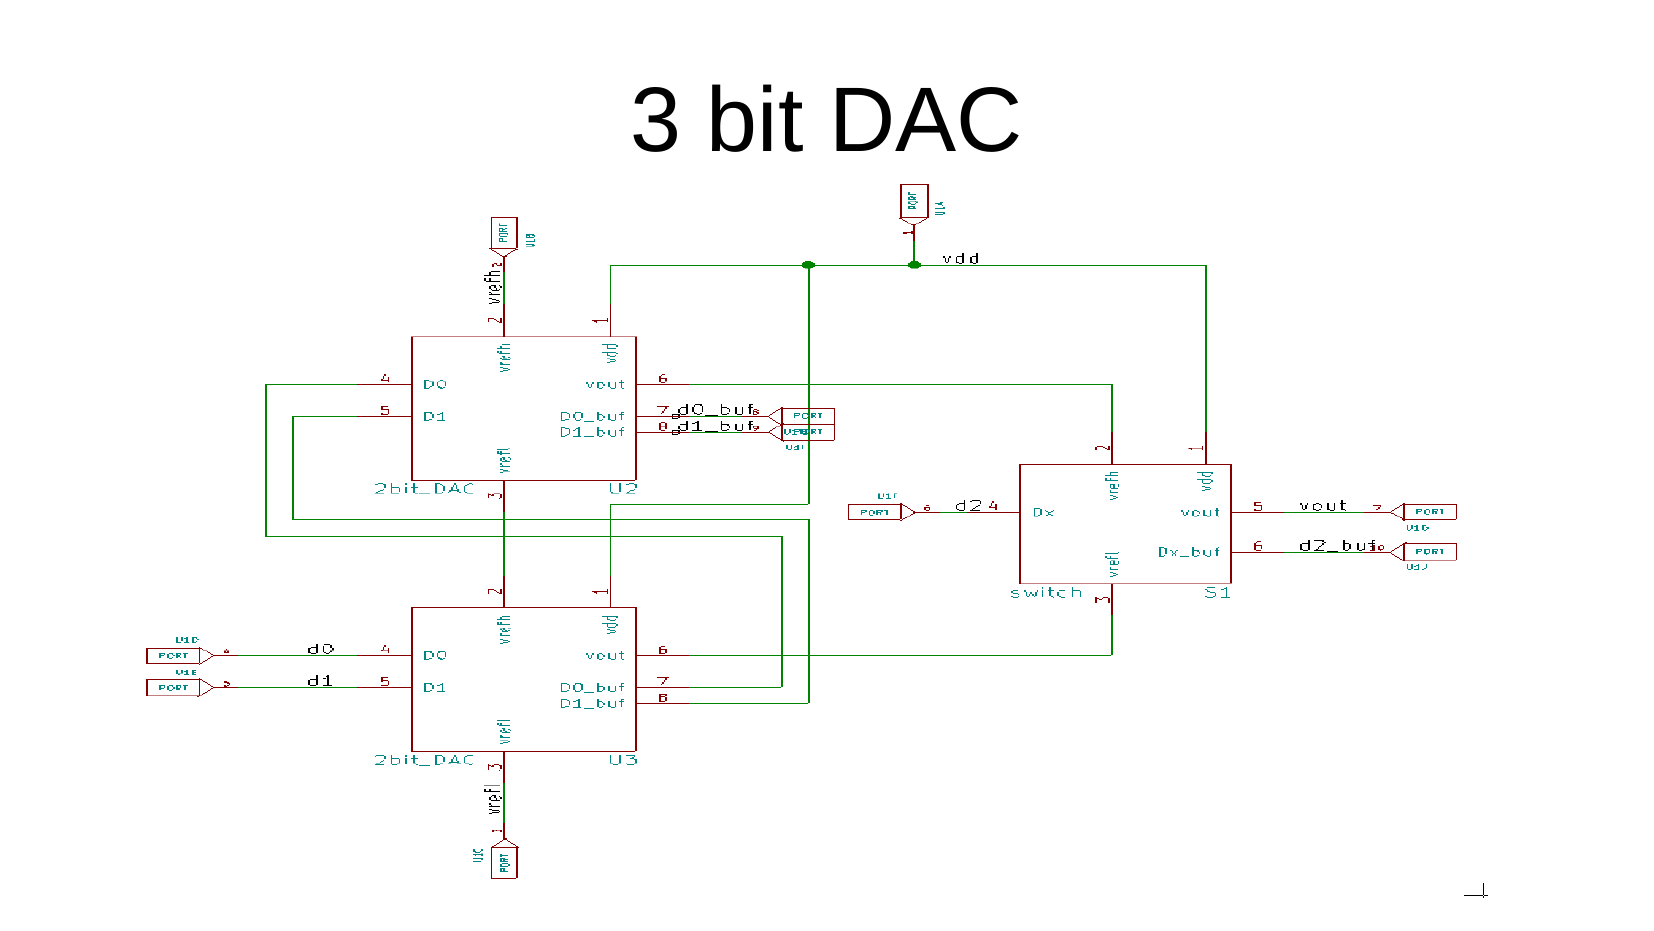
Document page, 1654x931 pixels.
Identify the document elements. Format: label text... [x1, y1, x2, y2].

text_box 3 bit DAC [82, 37, 1571, 193]
picture [77, 179, 1488, 899]
